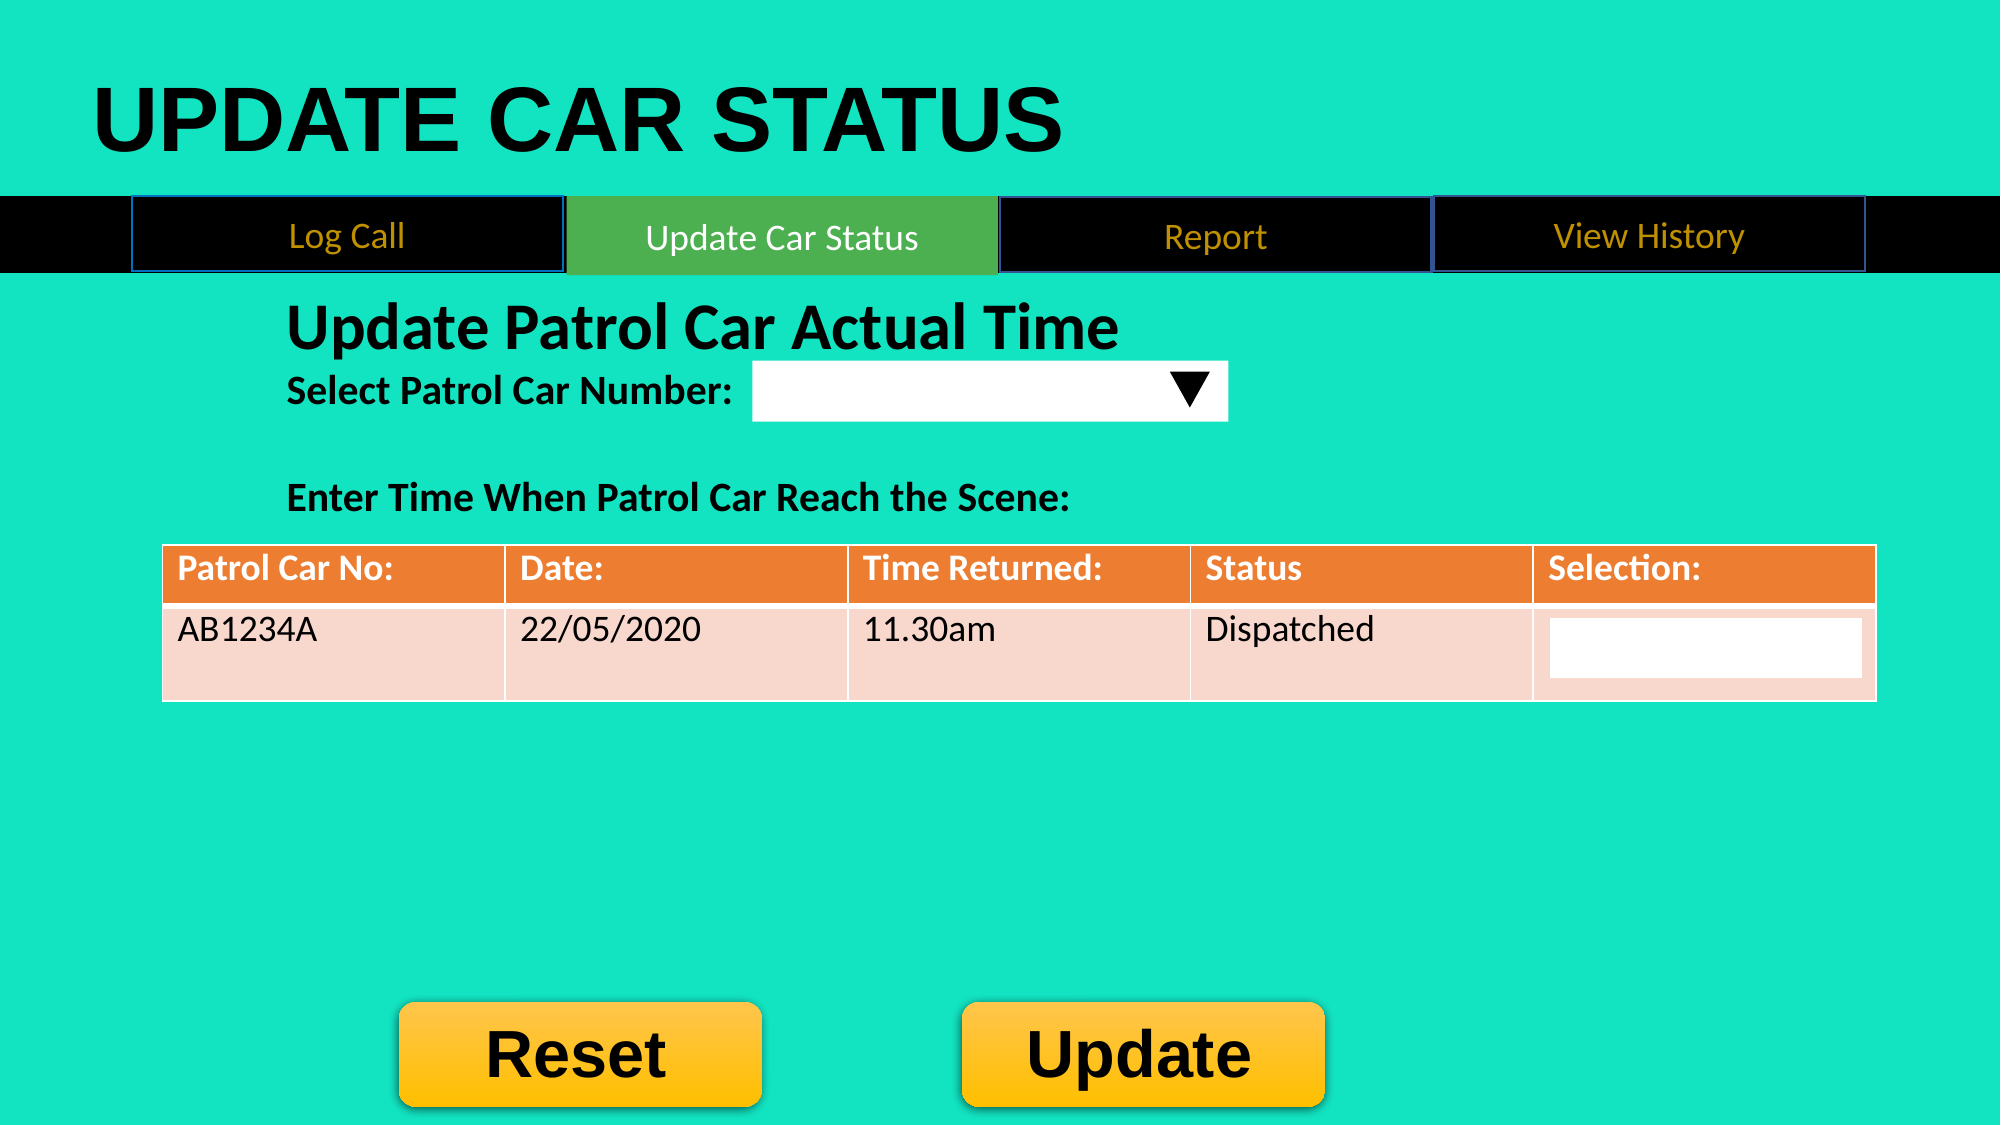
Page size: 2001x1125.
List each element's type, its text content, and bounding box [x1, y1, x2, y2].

text_box UPDATE CAR STATUS [77, 44, 1533, 179]
table_header Patrol Car No: [163, 546, 504, 603]
text_box [0, 196, 566, 273]
text_box Update Car Status [566, 195, 999, 276]
text_box Log Call [131, 195, 564, 272]
table_cell Dispatched [1191, 609, 1532, 700]
text_box Update [971, 993, 1308, 1099]
table_cell 11.30am [849, 609, 1190, 700]
text_box View History [1433, 195, 1866, 272]
text_box Report [999, 196, 1433, 273]
table_header Date: [506, 546, 847, 603]
text_box [1549, 617, 1863, 679]
table_header Time Returned: [849, 546, 1190, 603]
text_box Update Patrol Car Actual Time Select Patrol Car Number: [271, 275, 1229, 420]
text_box [1433, 196, 2000, 273]
text_box Reset [408, 993, 745, 1099]
table_cell [1534, 609, 1875, 700]
text_box [398, 1001, 763, 1107]
text_box [1169, 371, 1210, 408]
table_cell 22/05/2020 [506, 609, 847, 700]
text_box [751, 359, 1229, 423]
text_box Enter Time When Patrol Car Reach the Scene: [271, 462, 1308, 528]
text_box [961, 1001, 1326, 1107]
table_cell AB1234A [163, 609, 504, 700]
table_header Selection: [1534, 546, 1875, 603]
table_header Status [1191, 546, 1532, 603]
